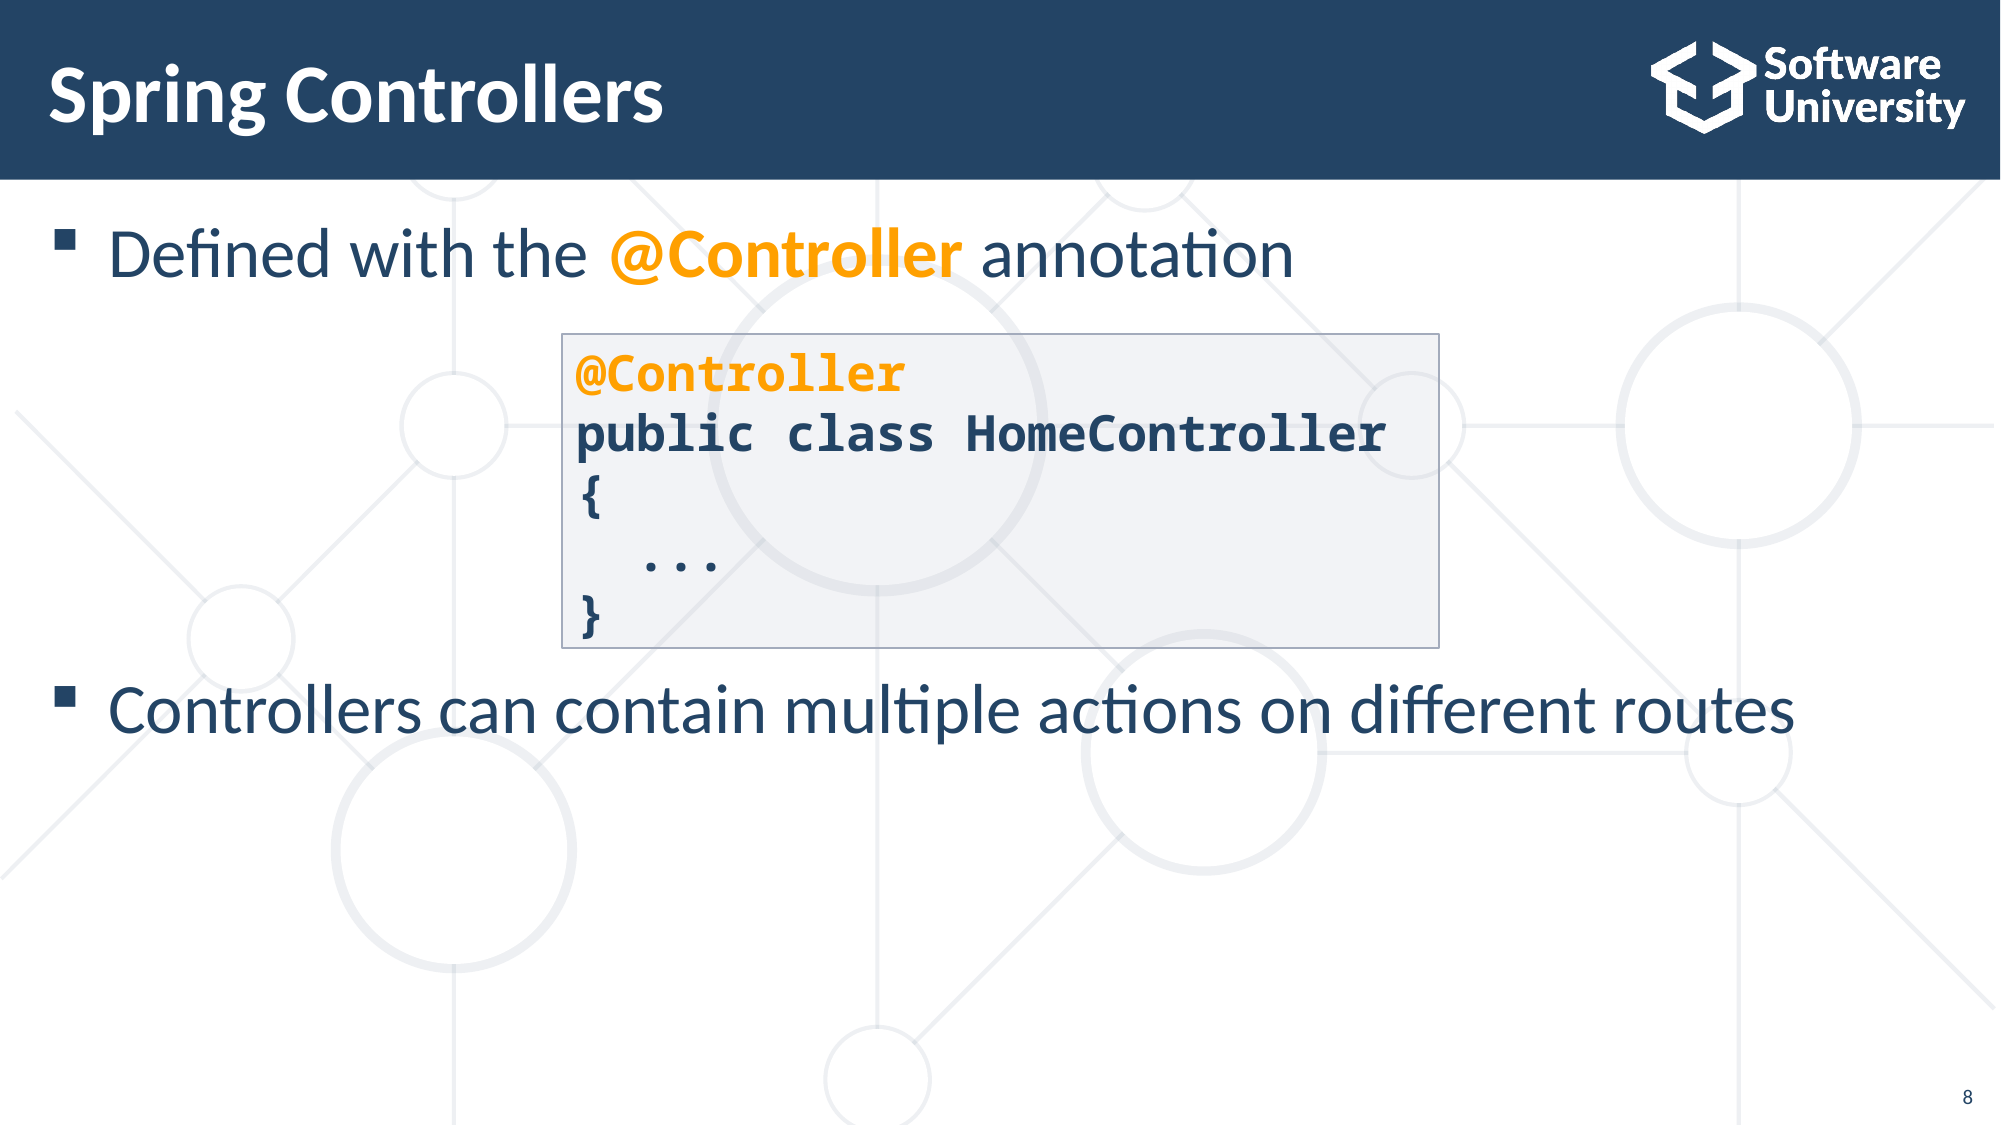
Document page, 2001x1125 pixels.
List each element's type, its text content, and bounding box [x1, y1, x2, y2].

text_box @Controller public class HomeController { ... } [562, 333, 1439, 649]
slide_number 8 [1927, 1067, 1989, 1117]
picture [1651, 41, 1966, 134]
title Spring Controllers [31, 16, 1625, 162]
list Defined with the @Controller annotation Controllers can contain multiple actions on different routes [31, 196, 1970, 1104]
